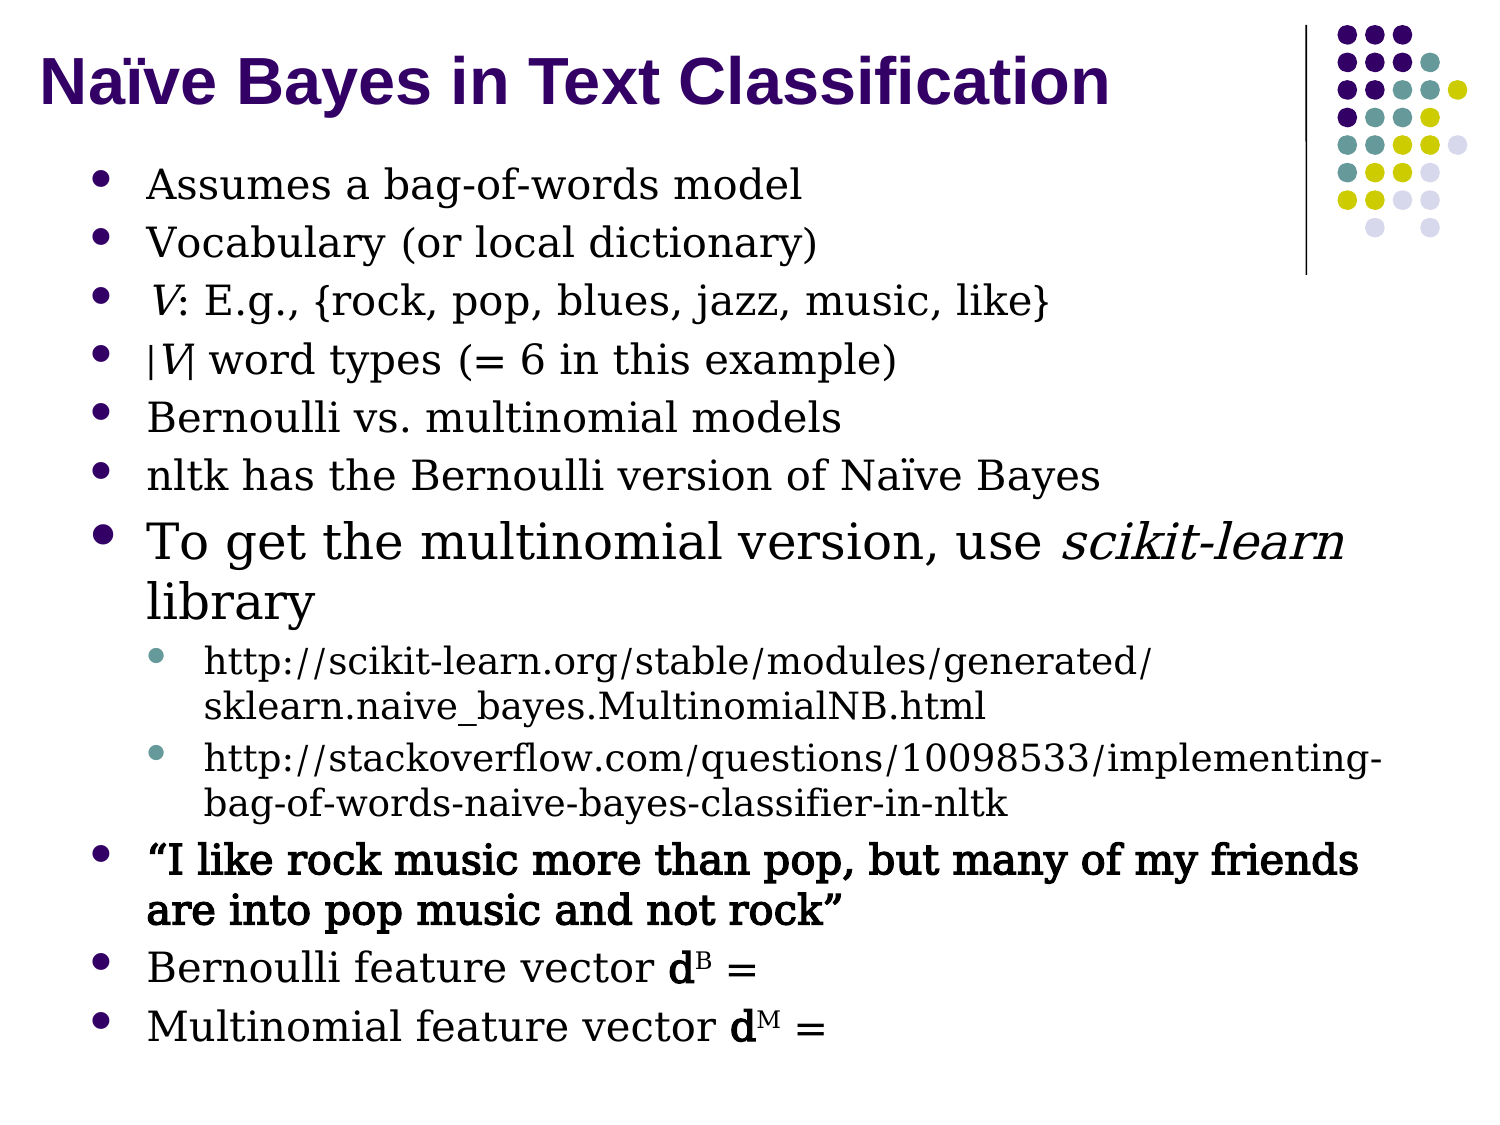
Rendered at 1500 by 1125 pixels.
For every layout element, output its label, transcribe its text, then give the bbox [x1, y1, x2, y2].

title Naïve Bayes in Text Classification [24, 0, 1263, 126]
list Assumes a bag-of-words model Vocabulary (or local dictionary) V: E.g., {rock, pop, blues, jazz, music, like} |V| word types (= 6 in this example) Bernoulli vs. multinomial models nltk has the Bernoulli version of Naïve Bayes To get the multinomial version, use scikit-learn library http://scikit-learn.org/stable/modules/generated/sklearn.naive_bayes.MultinomialNB.html http://stackoverflow.com/questions/10098533/implementing-bag-of-words-naive-bayes-classifier-in-nltk “I like rock music more than pop, but many of my friends are into pop music and not rock” Bernoulli feature vector dB = Multinomial feature vector dM = [74, 149, 1426, 874]
